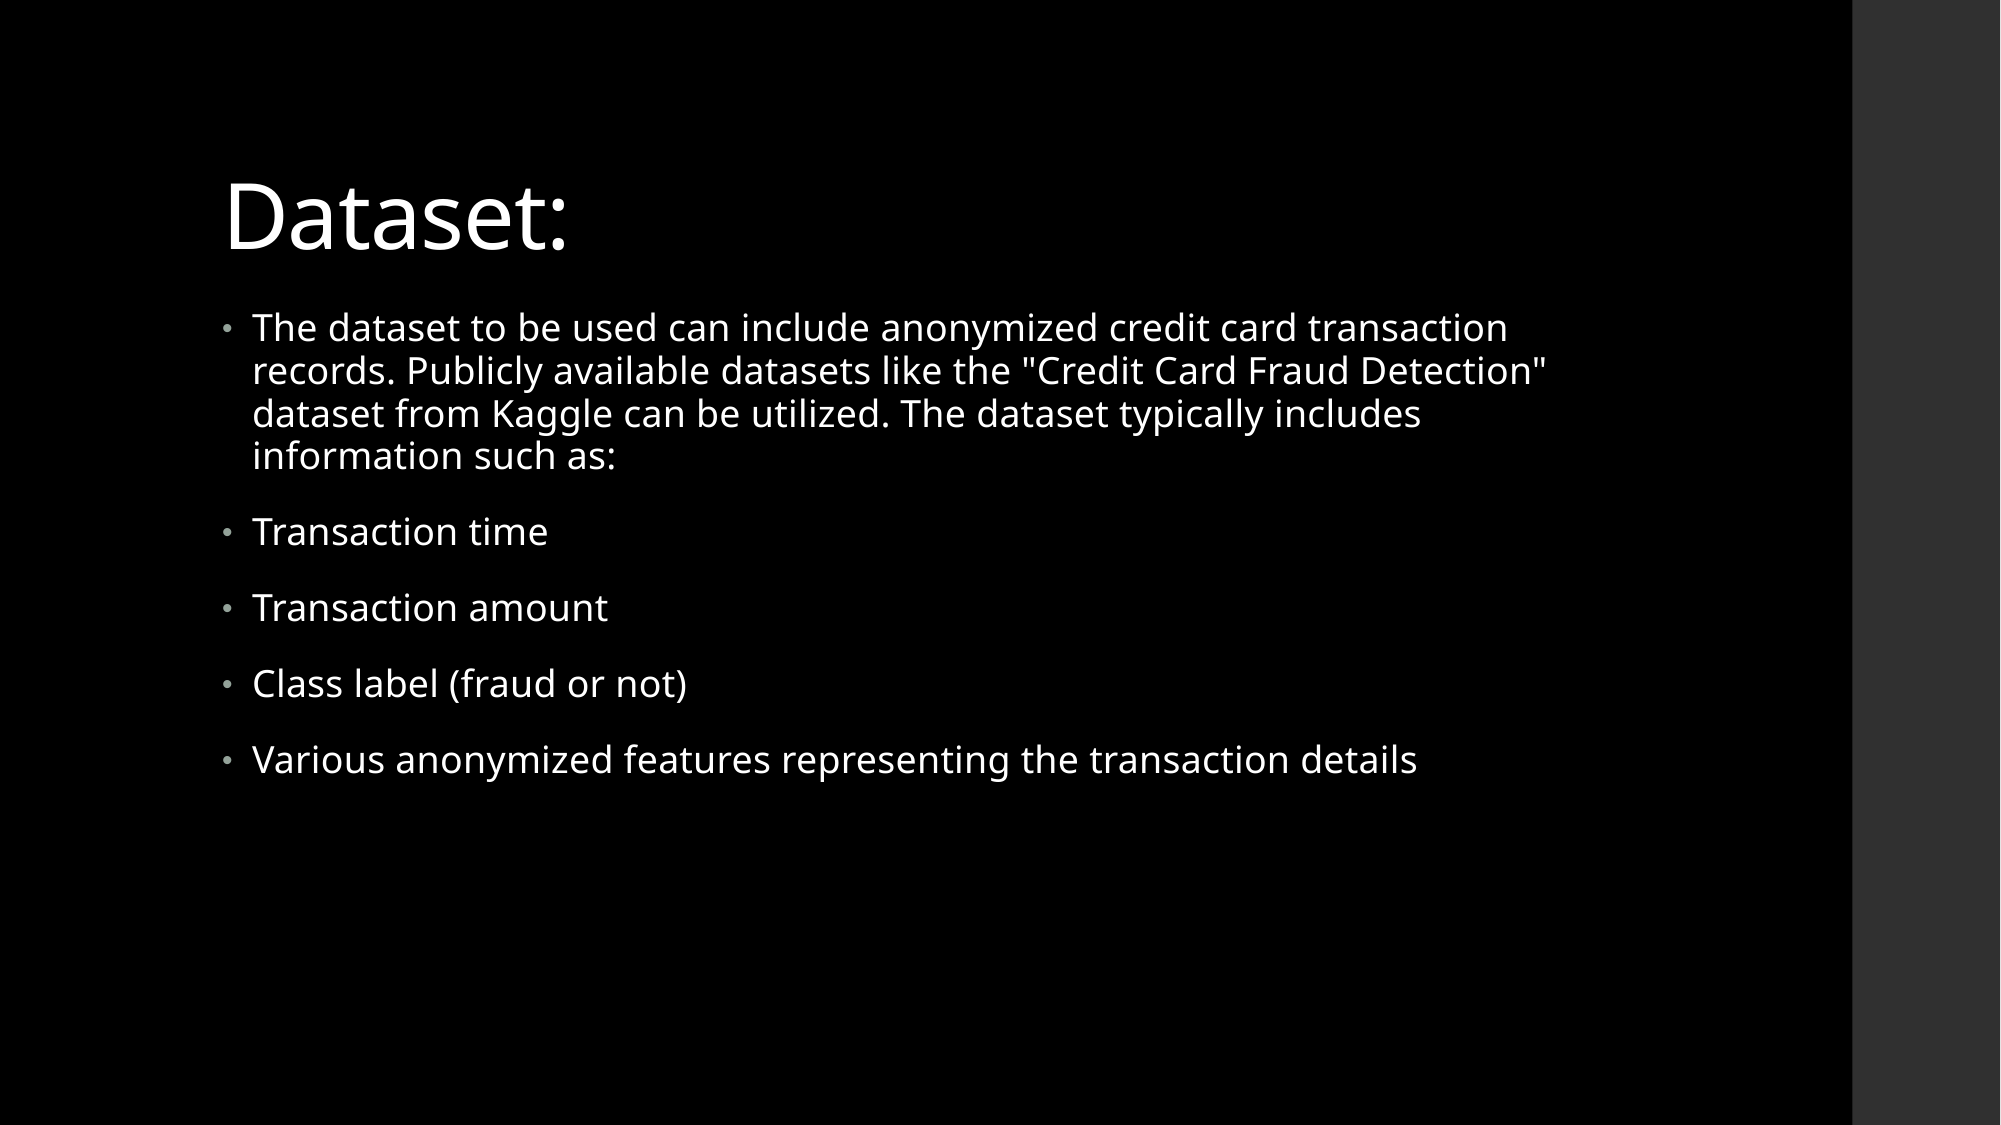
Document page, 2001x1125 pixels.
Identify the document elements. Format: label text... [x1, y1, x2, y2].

title Dataset: [206, 60, 1797, 278]
list The dataset to be used can include anonymized credit card transaction records. Publicly available datasets like the "Credit Card Fraud Detection" dataset from Kaggle can be utilized. The dataset typically includes information such as: Transaction time Transaction amount Class label (fraud or not) Various anonymized features representing the transaction details [206, 299, 1617, 1014]
